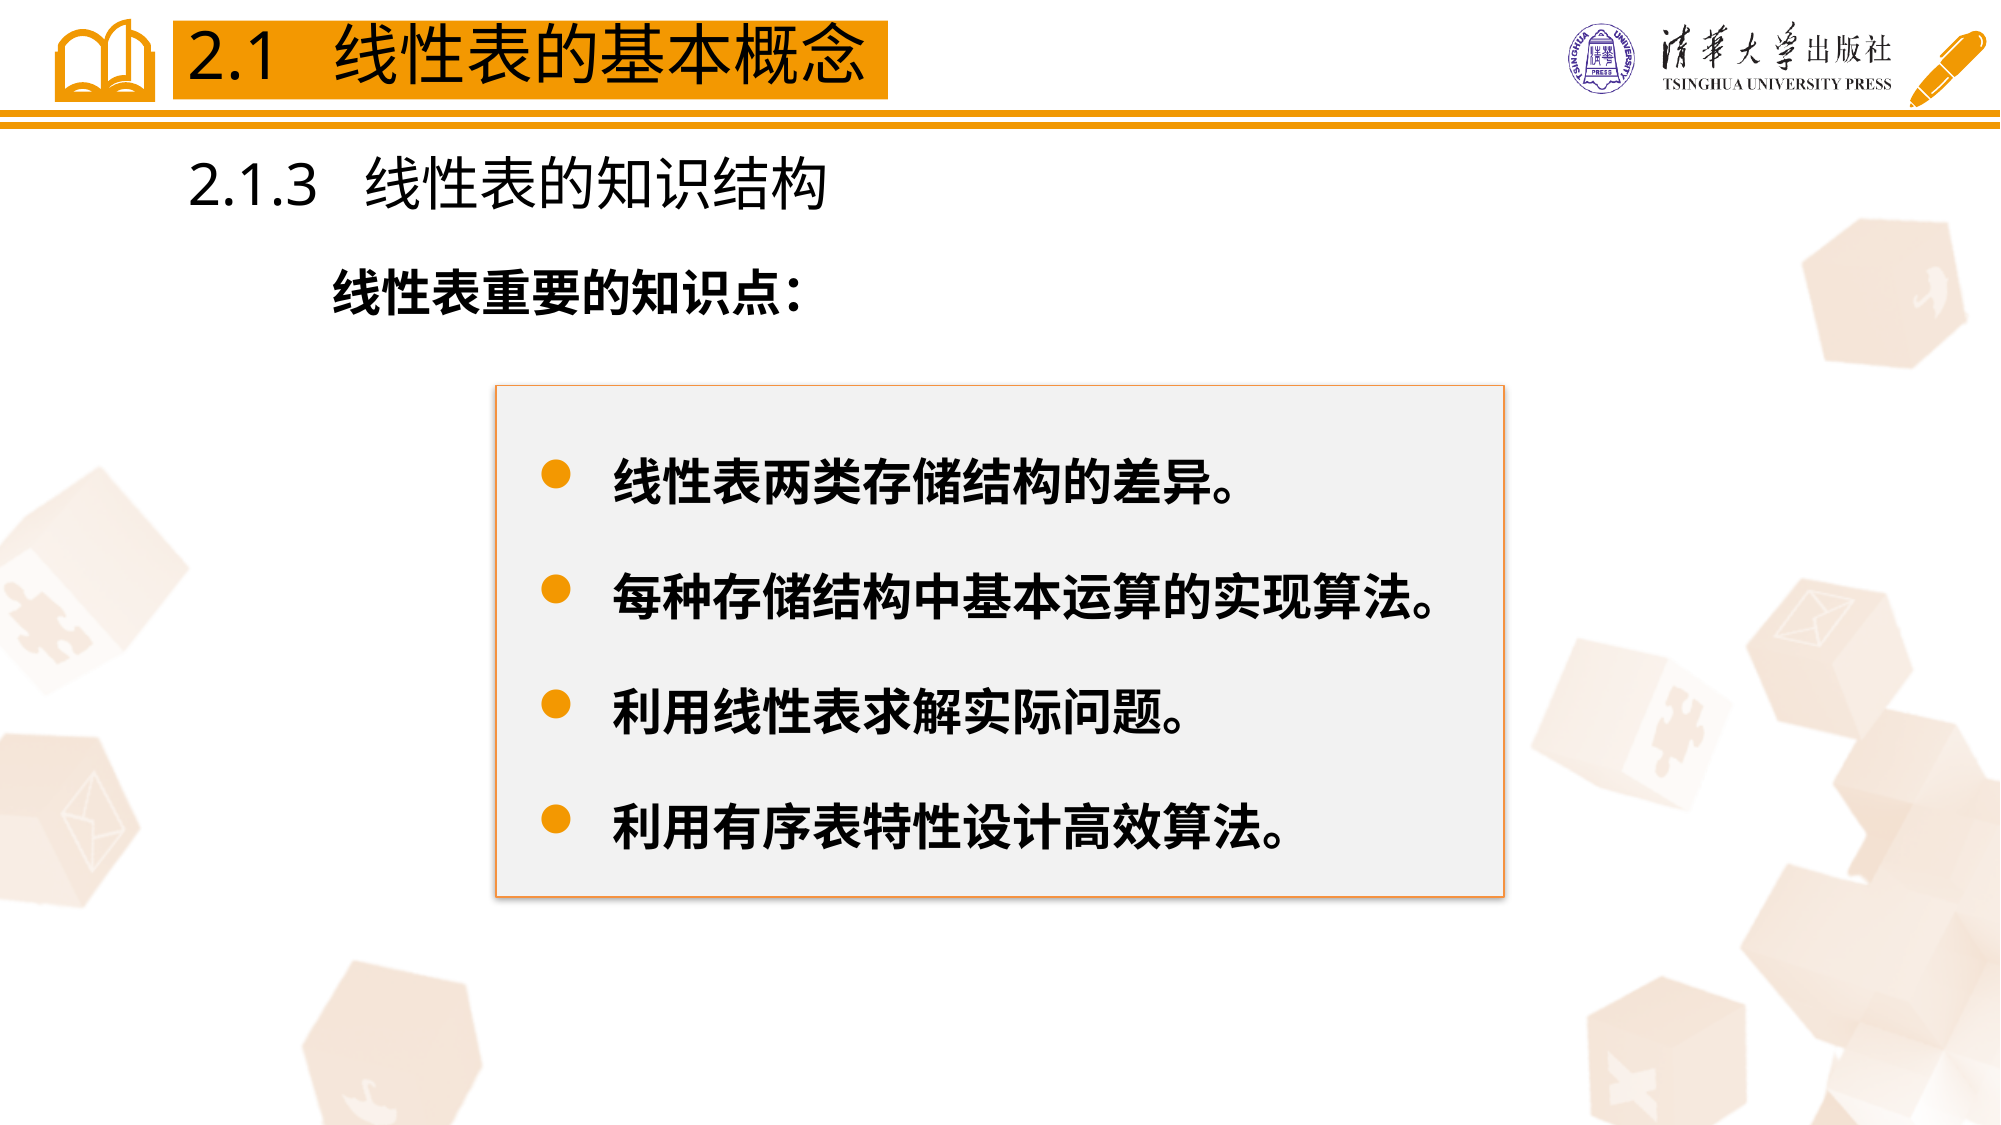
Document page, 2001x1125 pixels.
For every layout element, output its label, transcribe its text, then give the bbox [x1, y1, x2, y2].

text_box 线性表两类存储结构的差异。 每种存储结构中基本运算的实现算法。 利用线性表求解实际问题。 利用有序表特性设计高效算法。 [495, 385, 1348, 898]
text_box 线性表重要的知识点： [316, 265, 891, 329]
picture [1936, 78, 1948, 90]
text_box 2.1 线性表的基本概念 [173, 20, 888, 100]
text_box 2.1.3 线性表的知识结构 [173, 153, 888, 225]
picture [1353, 380, 2000, 1119]
picture [1531, 0, 1973, 149]
